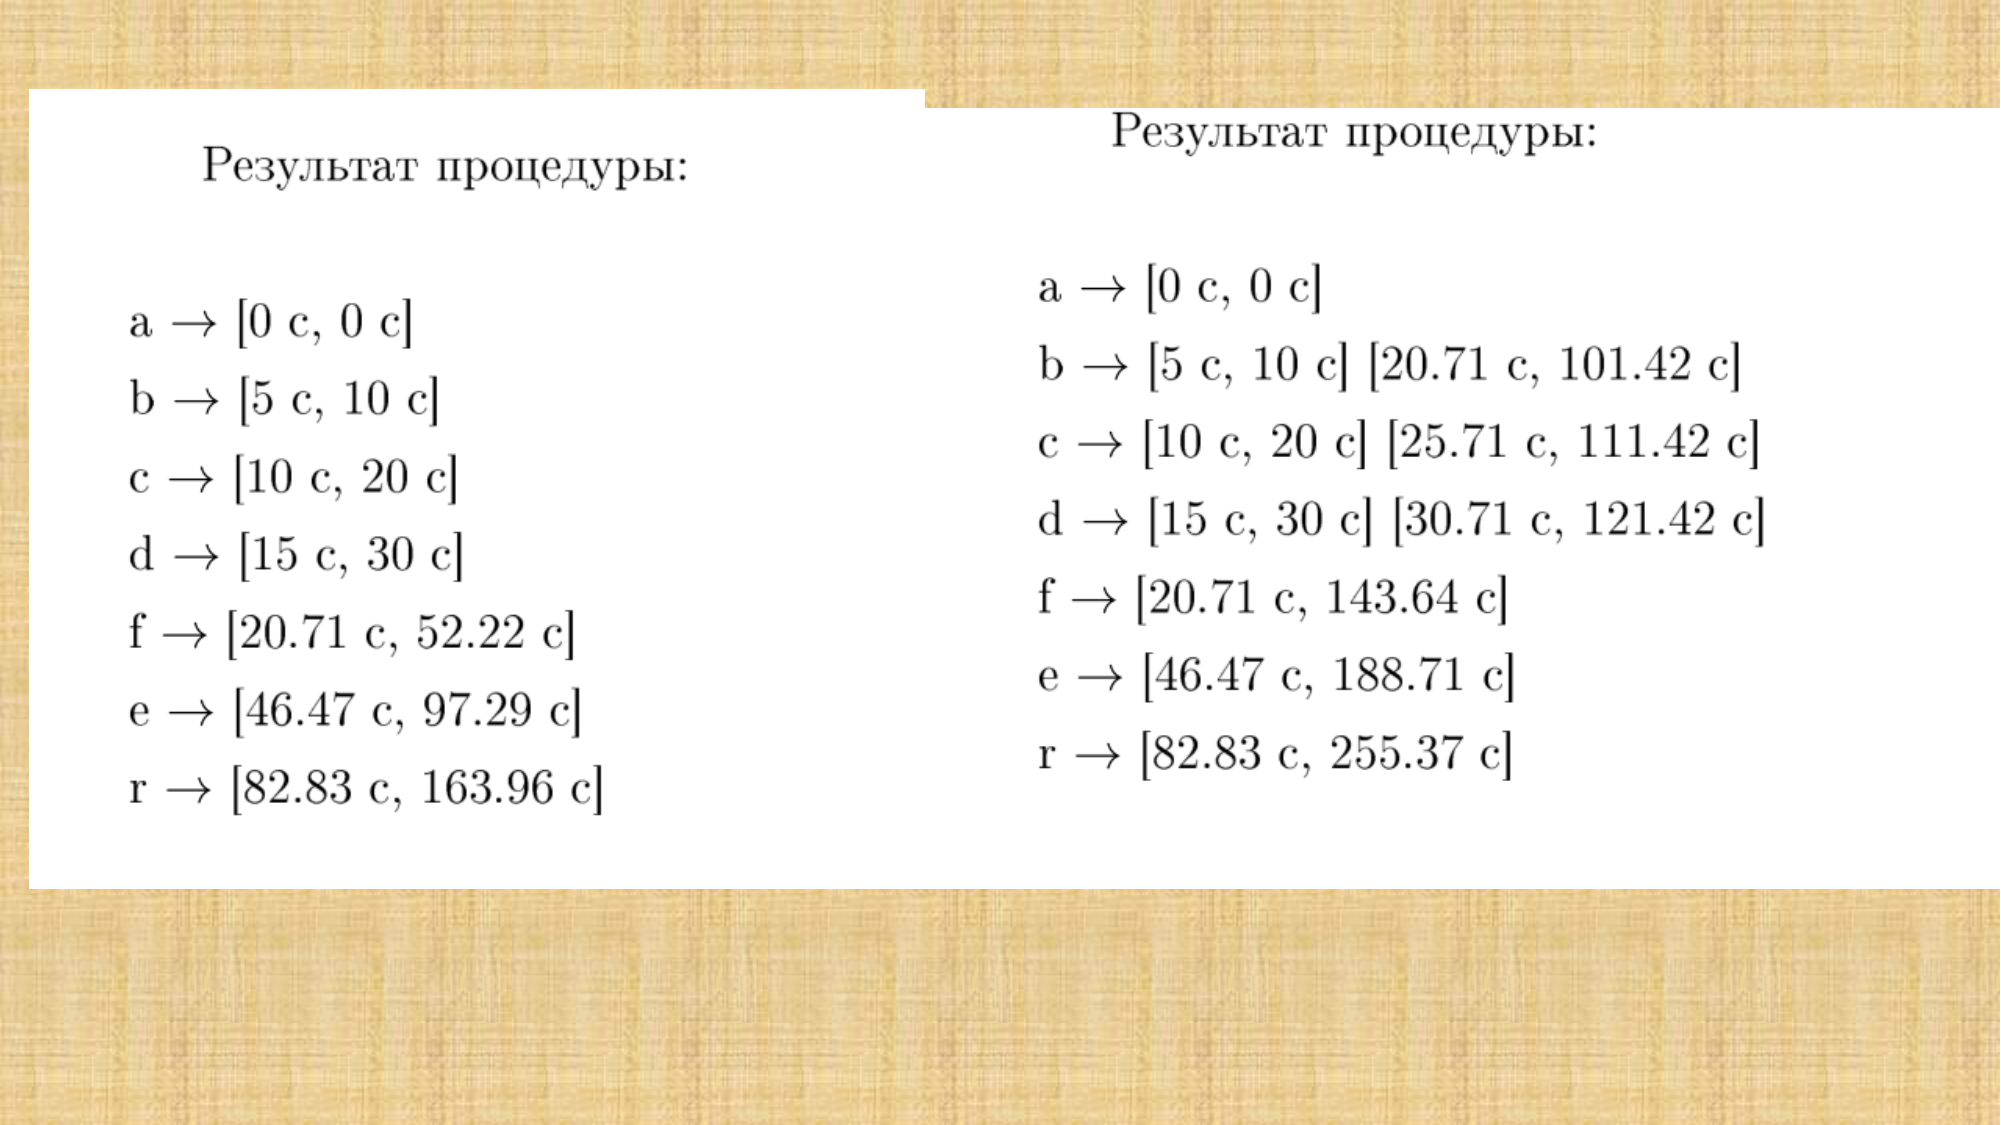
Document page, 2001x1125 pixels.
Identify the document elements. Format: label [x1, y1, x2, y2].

text_box [29, 89, 925, 889]
picture [0, 0, 2000, 1125]
text_box [924, 108, 2000, 889]
